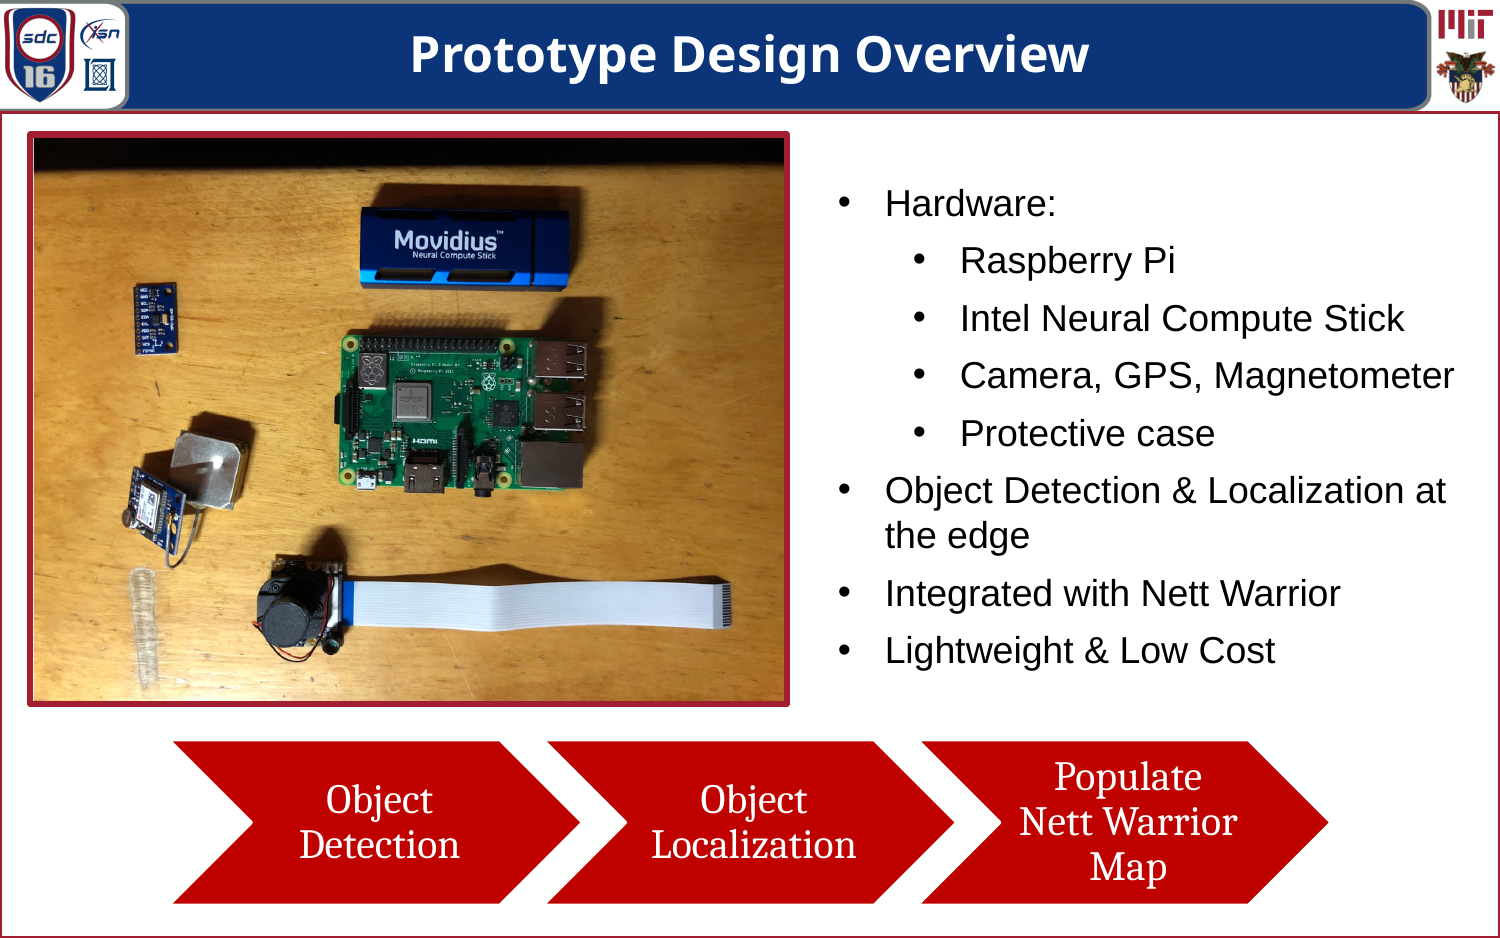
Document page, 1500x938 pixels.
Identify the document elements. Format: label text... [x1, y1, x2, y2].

picture [0, 0, 1500, 795]
text_box Hardware: Raspberry Pi Intel Neural Compute Stick Camera, GPS, Magnetometer Protective case Object Detection & Localization at the edge Integrated with Nett Warrior Lightweight & Low Cost [823, 171, 1479, 679]
title Prototype Design Overview [256, 14, 1244, 109]
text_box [166, 707, 1333, 938]
